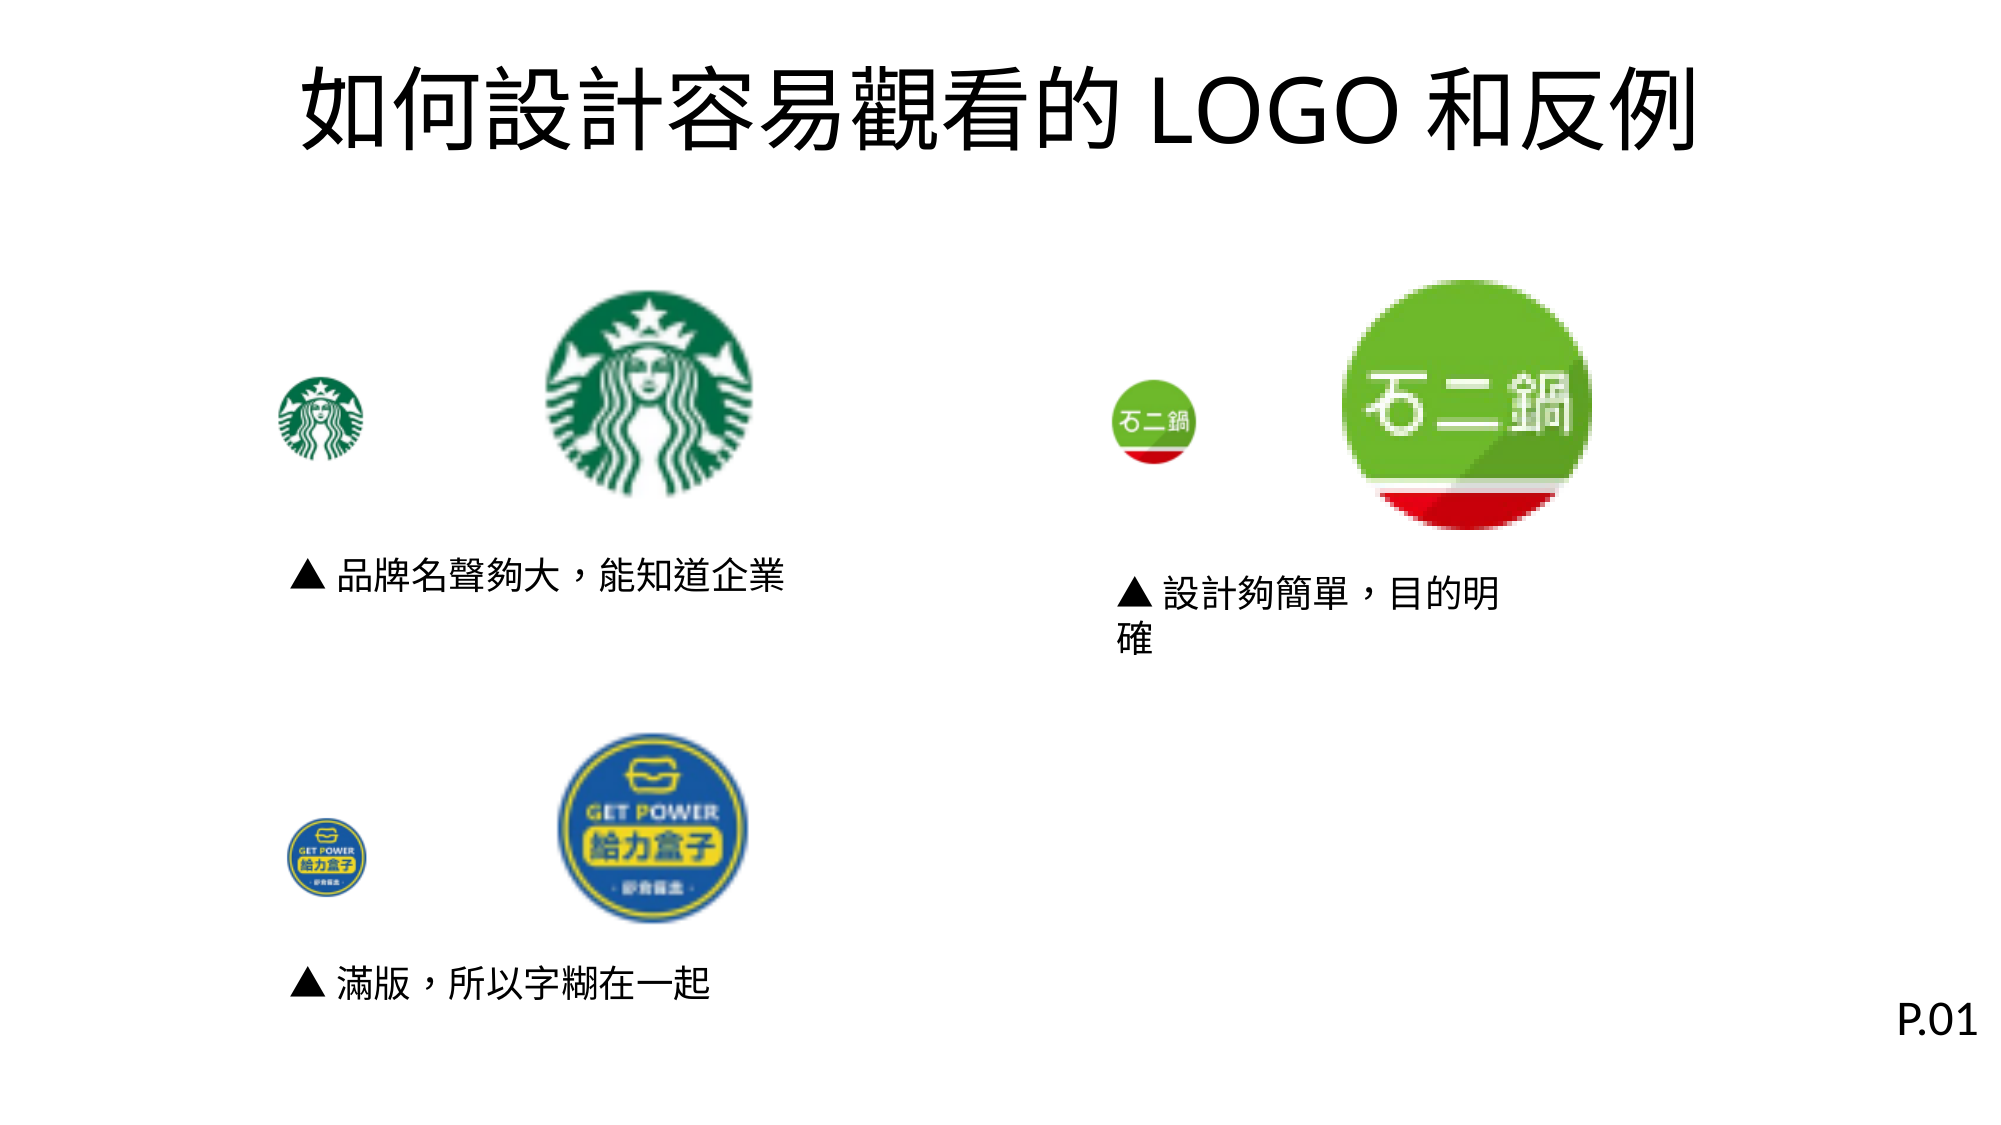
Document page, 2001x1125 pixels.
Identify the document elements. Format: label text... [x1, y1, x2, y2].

title 如何設計容易觀看的LOGO和反例 [137, 59, 1863, 278]
picture [536, 277, 765, 518]
text_box ▲滿版，所以字糊在一起 [274, 952, 744, 1012]
picture [527, 717, 774, 953]
text_box P.01 [1881, 978, 2000, 1054]
text_box ▲設計夠簡單，目的明確 [1101, 562, 1548, 668]
picture [1106, 377, 1201, 469]
text_box ▲品牌名聲夠大，能知道企業 [274, 544, 837, 605]
picture [274, 811, 377, 909]
picture [274, 371, 368, 469]
picture [1324, 271, 1607, 545]
